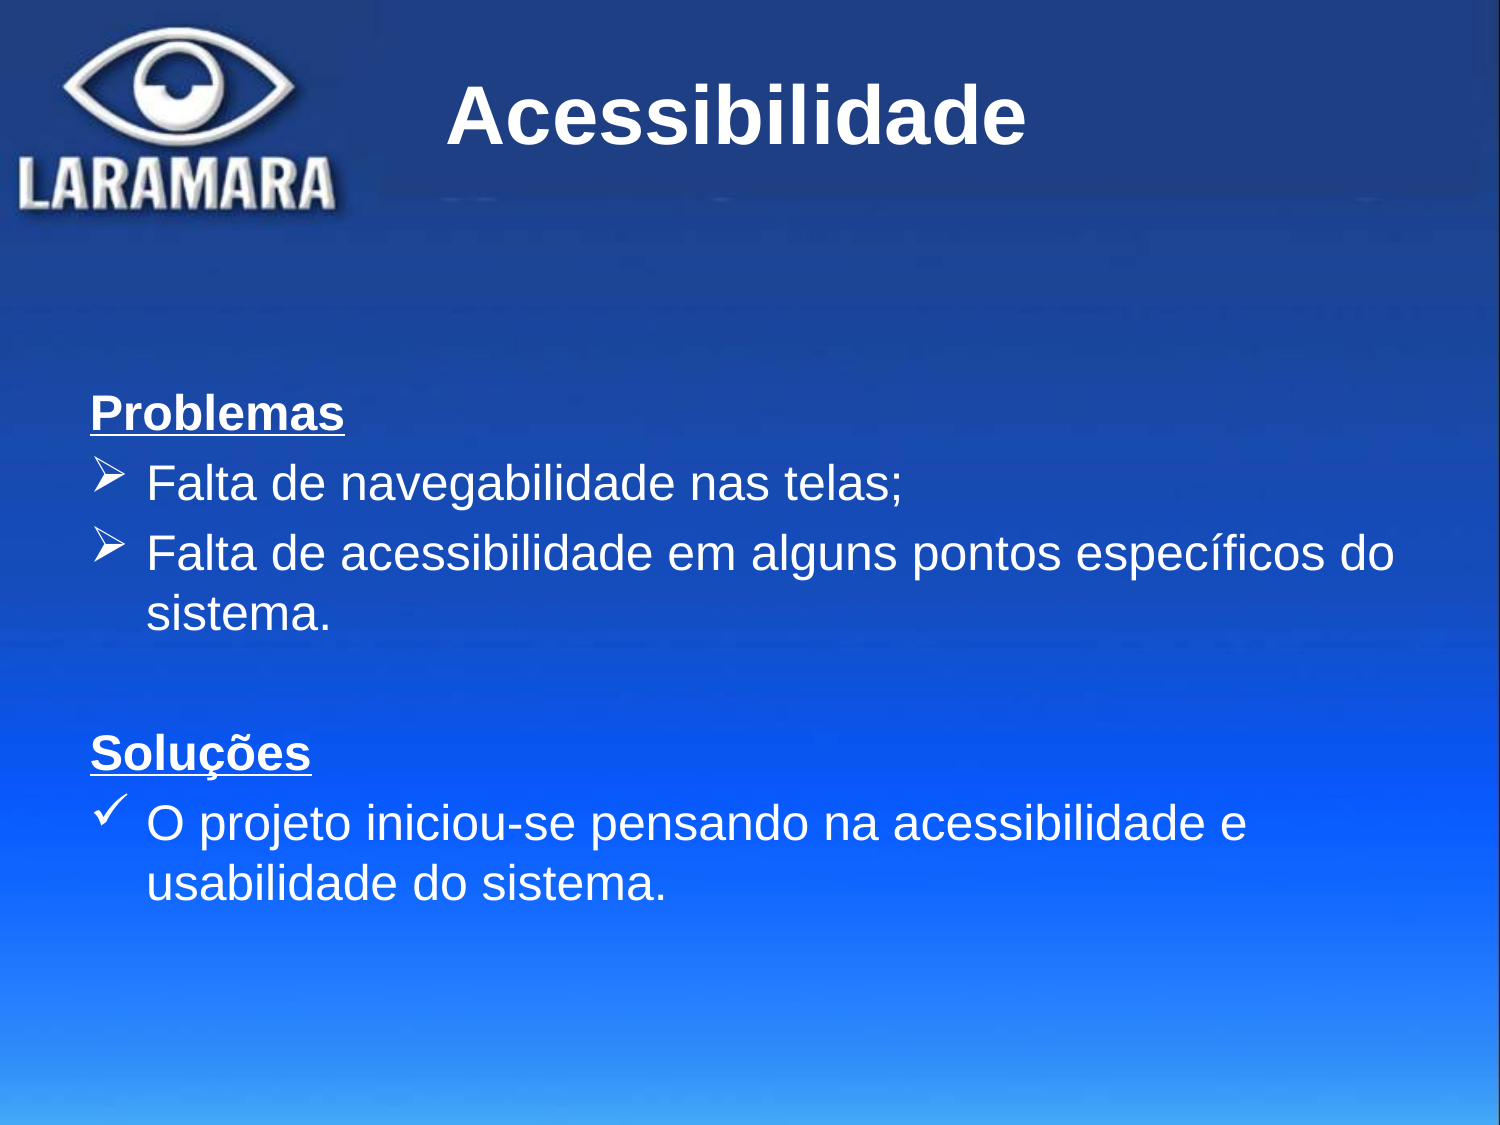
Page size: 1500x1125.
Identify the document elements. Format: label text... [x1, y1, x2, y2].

list Problemas Falta de navegabilidade nas telas; Falta de acessibilidade em alguns pontos específicos do sistema. Soluções O projeto iniciou-se pensando na acessibilidade e usabilidade do sistema. [75, 373, 1425, 1117]
picture [0, 0, 1500, 1125]
title Acessibilidade [75, 45, 1425, 233]
